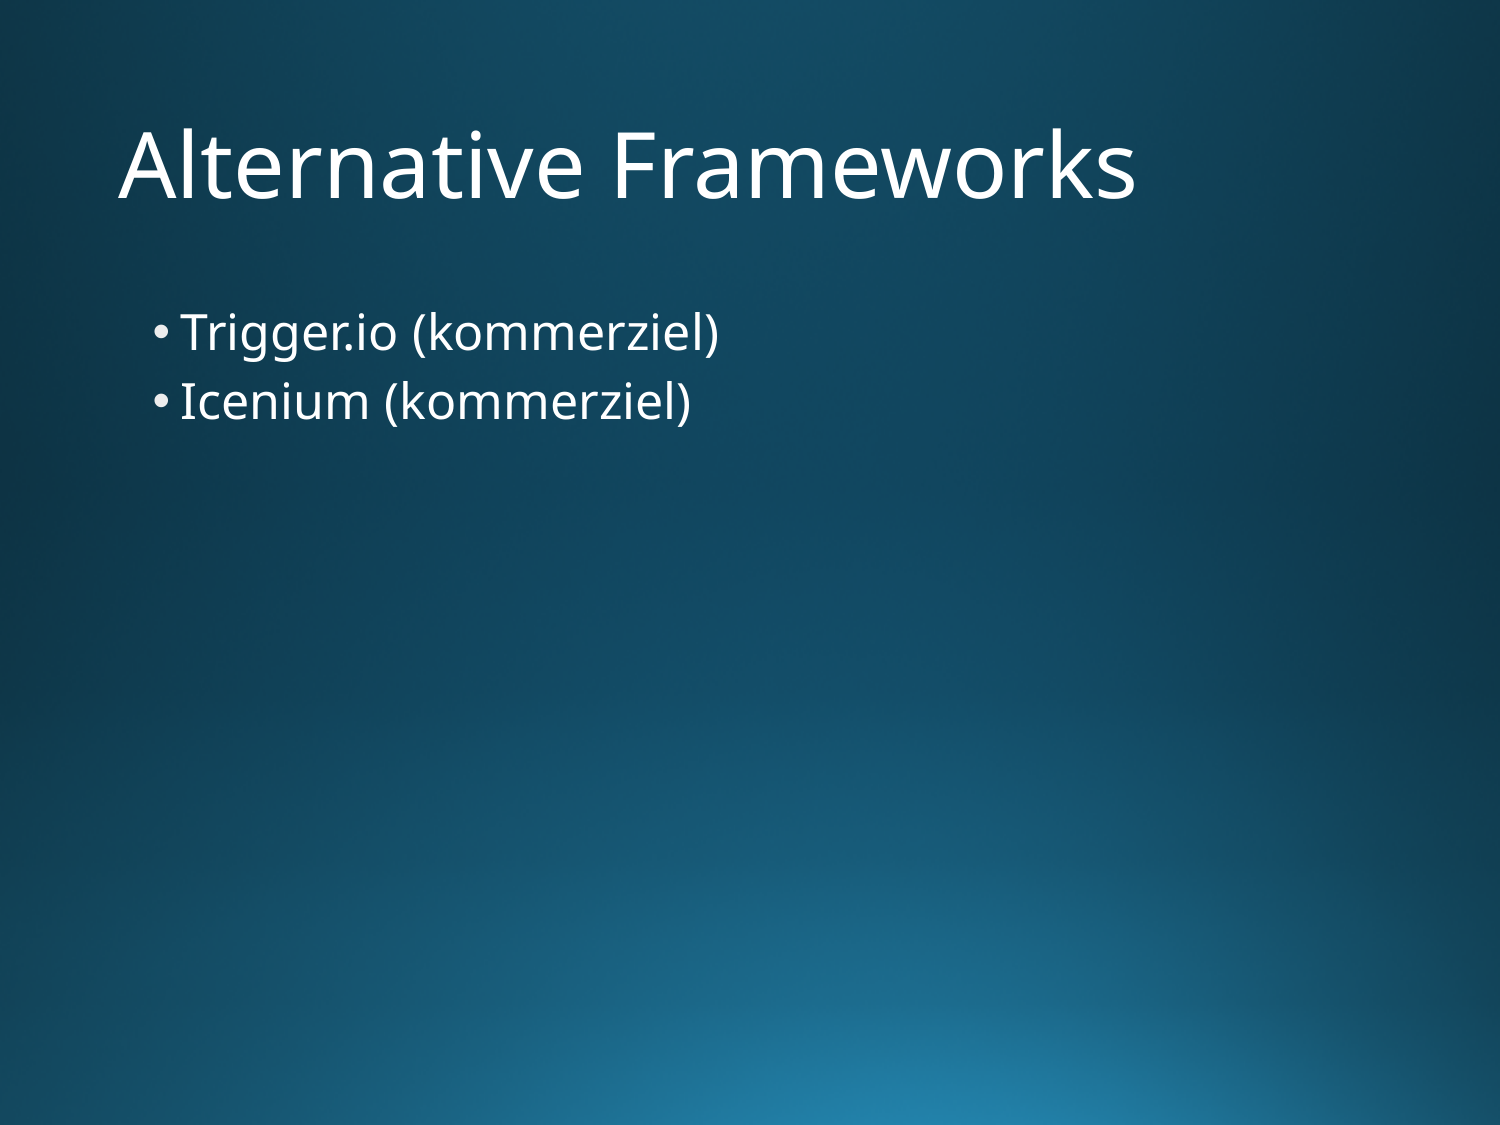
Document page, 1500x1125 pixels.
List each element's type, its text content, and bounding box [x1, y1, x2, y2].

picture [0, 0, 1500, 1125]
list Trigger.io (kommerziel) Icenium (kommerziel) [137, 299, 1397, 1014]
title Alternative Frameworks [103, 59, 1397, 278]
